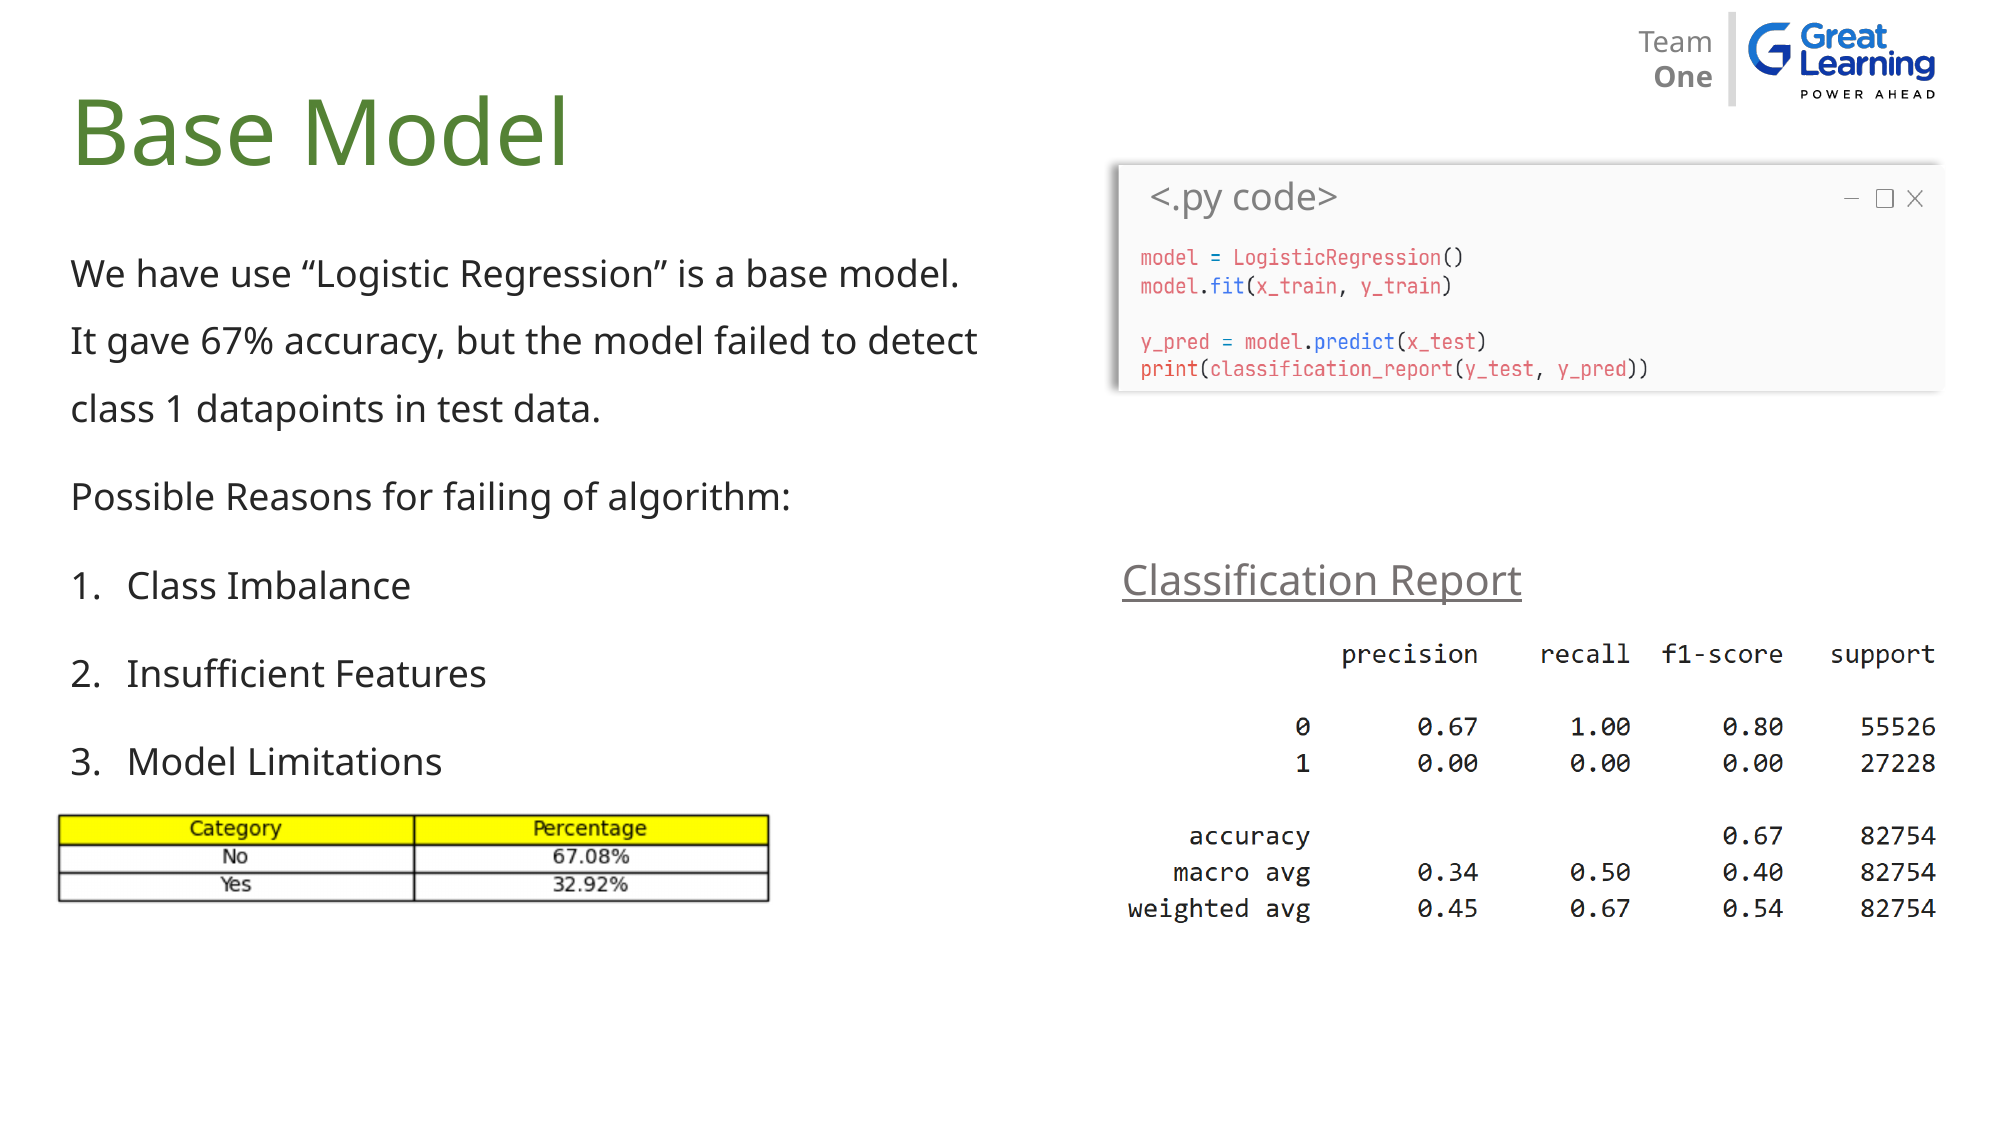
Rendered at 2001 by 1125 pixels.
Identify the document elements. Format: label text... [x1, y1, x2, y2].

subtitle We have use “Logistic Regression” is a base model. It gave 67% accuracy, but the model failed to detect class 1 datapoints in test data. Possible Reasons for failing of algorithm: Class Imbalance Insufficient Features Model Limitations [55, 219, 1000, 1036]
text_box Team One [1623, 16, 1728, 101]
title Base Model [55, 67, 1945, 194]
picture [1117, 631, 1943, 931]
picture [55, 810, 773, 906]
text_box <.py code> [1134, 165, 1354, 226]
text_box [1118, 164, 1946, 392]
text_box Classification Report [1106, 521, 1649, 626]
picture [1735, 11, 1949, 107]
text_box [1727, 11, 1735, 107]
